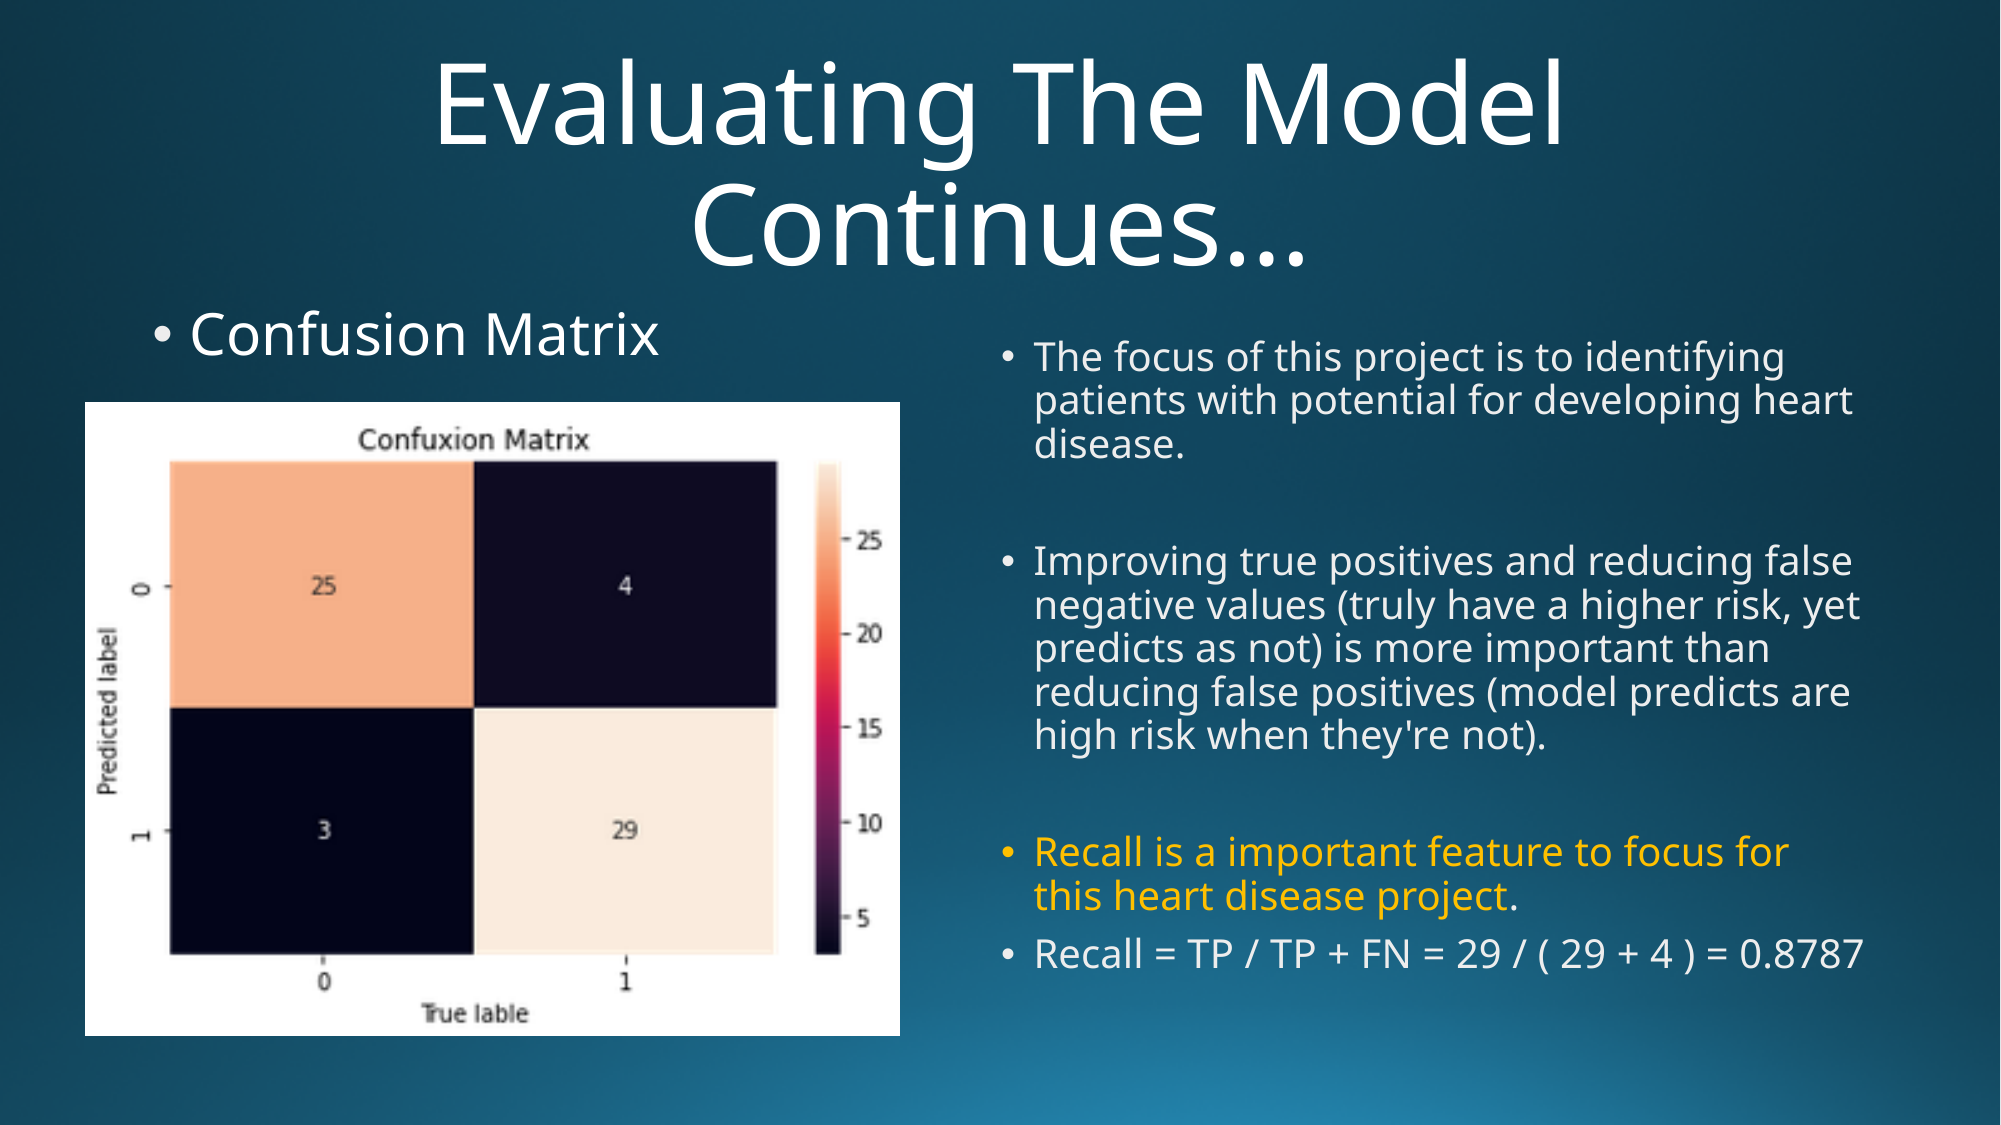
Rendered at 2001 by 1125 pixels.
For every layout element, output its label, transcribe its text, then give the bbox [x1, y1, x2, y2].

picture [0, 0, 2001, 1125]
title Evaluating The Model Continues… [137, 59, 1863, 278]
list Confusion Matrix [137, 297, 1863, 1014]
text_box The focus of this project is to identifying patients with potential for developing heart disease. Improving true positives and reducing false negative values (truly have a higher risk, yet predicts as not) is more important than reducing false positives (model predicts are high risk when they're not). Recall is a important feature to focus for this heart disease project. Recall = TP / TP + FN = 29 / ( 29 + 4 ) = 0.8787 [985, 329, 1884, 1036]
